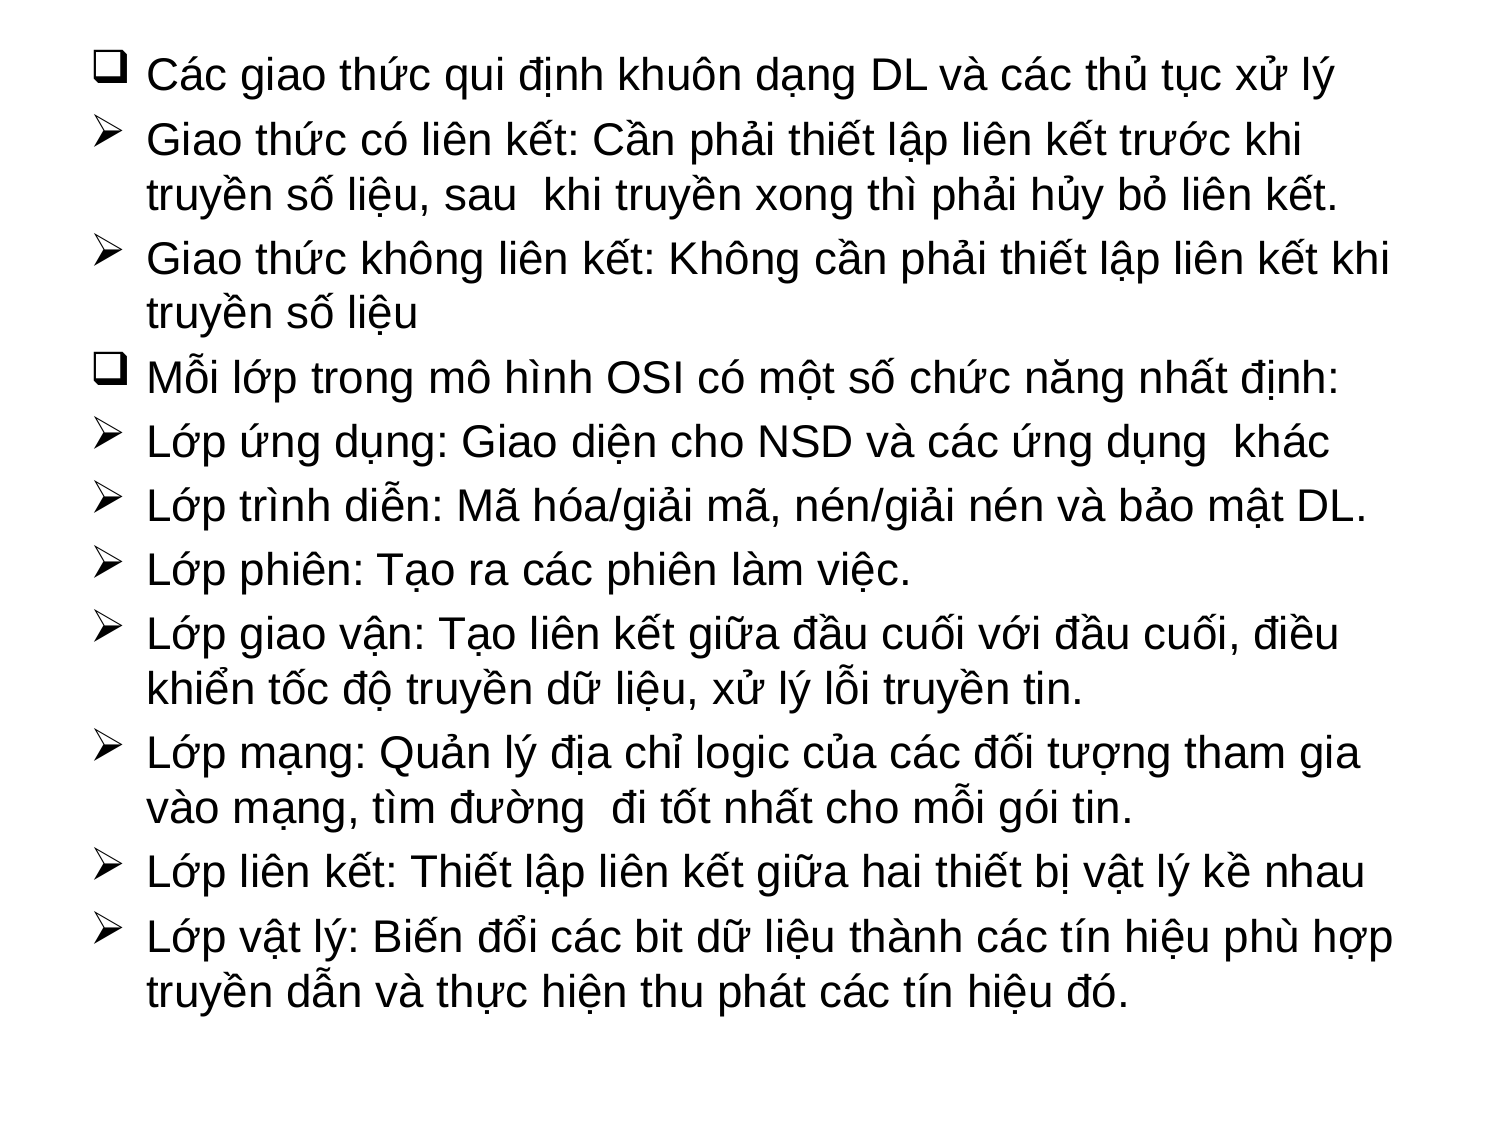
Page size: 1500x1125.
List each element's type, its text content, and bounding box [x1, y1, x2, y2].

list Các giao thức qui định khuôn dạng DL và các thủ tục xử lý Giao thức có liên kết: Cần phải thiết lập liên kết trước khi truyền số liệu, sau khi truyền xong thì phải hủy bỏ liên kết. Giao thức không liên kết: Không cần phải thiết lập liên kết khi truyền số liệu Mỗi lớp trong mô hình OSI có một số chức năng nhất định: Lớp ứng dụng: Giao diện cho NSD và các ứng dụng khác Lớp trình diễn: Mã hóa/giải mã, nén/giải nén và bảo mật DL. Lớp phiên: Tạo ra các phiên làm việc. Lớp giao vận: Tạo liên kết giữa đầu cuối với đầu cuối, điều khiển tốc độ truyền dữ liệu, xử lý lỗi truyền tin. Lớp mạng: Quản lý địa chỉ logic của các đối tượng tham gia vào mạng, tìm đường đi tốt nhất cho mỗi gói tin. Lớp liên kết: Thiết lập liên kết giữa hai thiết bị vật lý kề nhau Lớp vật lý: Biến đổi các bit dữ liệu thành các tín hiệu phù hợp truyền dẫn và thực hiện thu phát các tín hiệu đó. [75, 37, 1425, 1005]
